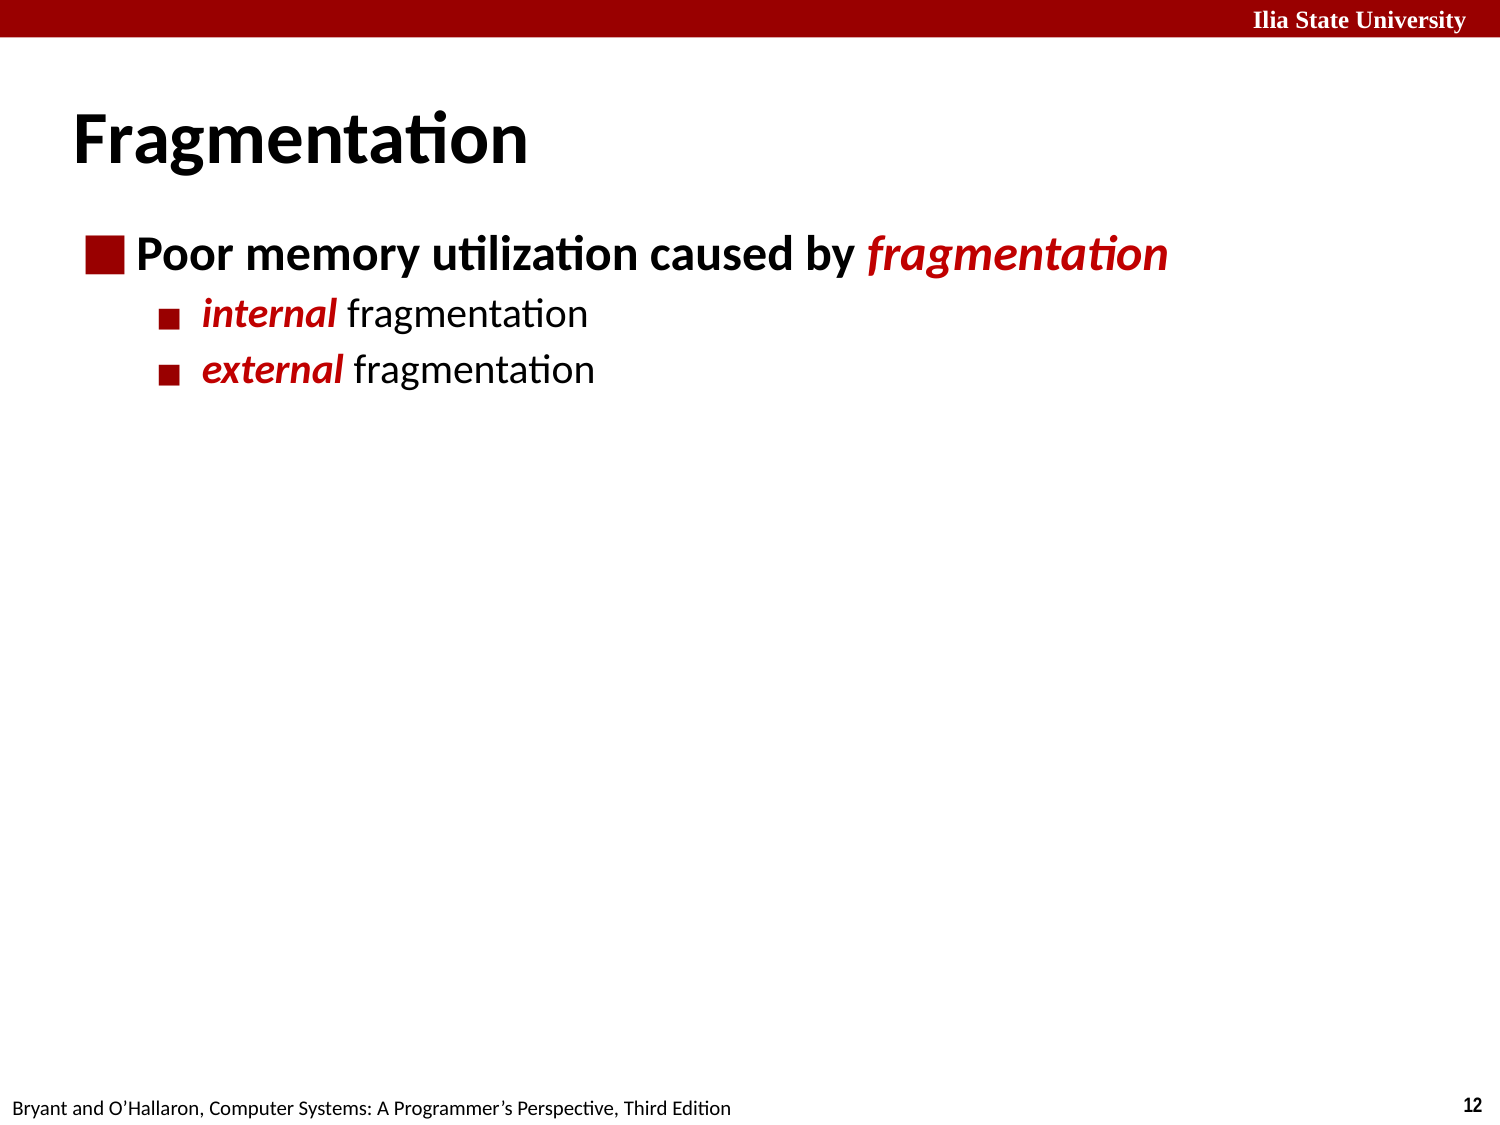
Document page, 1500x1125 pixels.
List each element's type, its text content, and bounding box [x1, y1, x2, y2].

title Fragmentation [58, 71, 1304, 197]
list Poor memory utilization caused by fragmentation internal fragmentation external fragmentation [65, 223, 1361, 1040]
